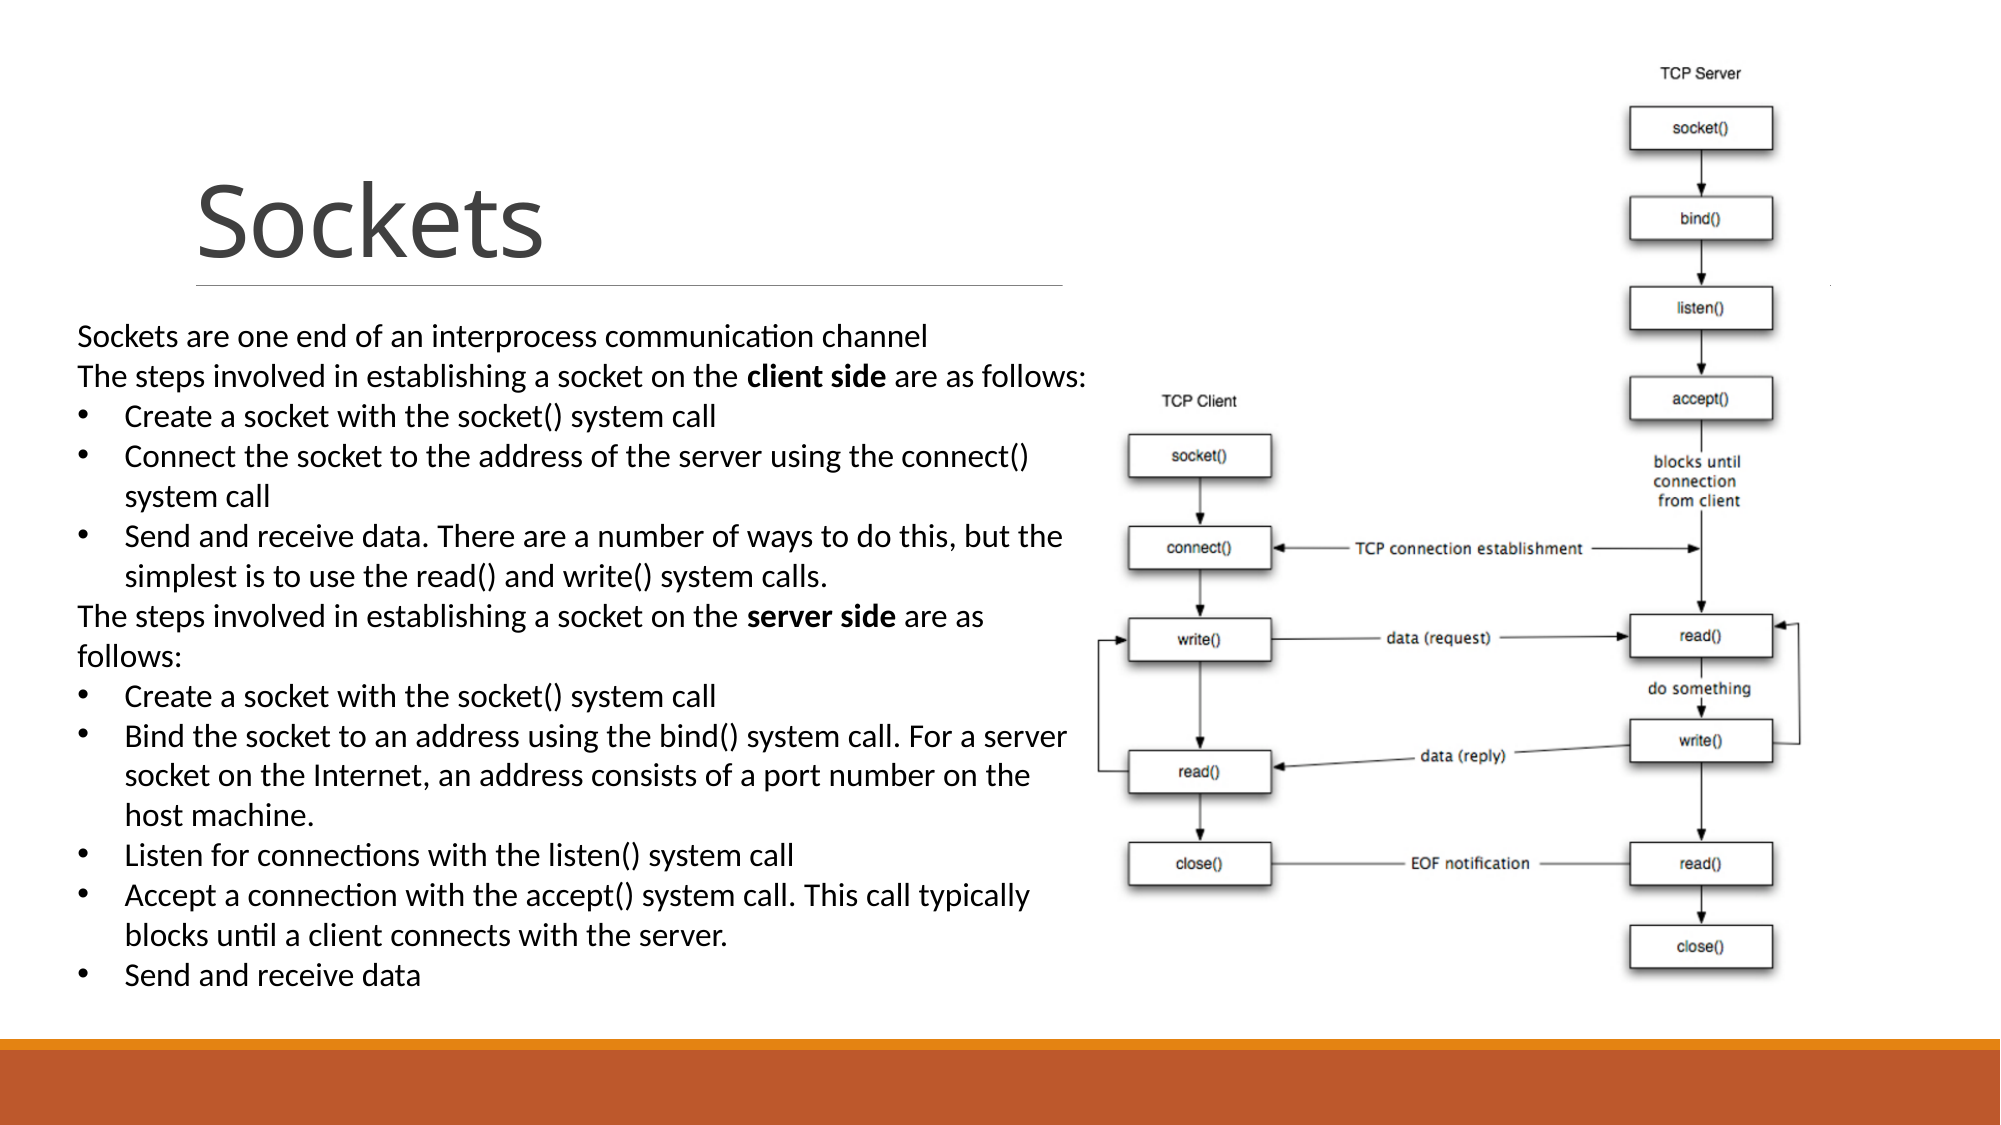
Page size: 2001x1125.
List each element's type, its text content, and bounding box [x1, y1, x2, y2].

title Sockets [180, 47, 1830, 285]
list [1062, 53, 1831, 1014]
text_box Sockets are one end of an interprocess communication channel The steps involved in establishing a socket on the client side are as follows: Create a socket with the socket() system call Connect the socket to the address of the server using the connect() system call Send and receive data. There are a number of ways to do this, but the simplest is to use the read() and write() system calls. The steps involved in establishing a socket on the server side are as follows: Create a socket with the socket() system call Bind the socket to an address using the bind() system call. For a server socket on the Internet, an address consists of a port number on the host machine. Listen for connections with the listen() system call Accept a connection with the accept() system call. This call typically blocks until a client connects with the server. Send and receive data [62, 307, 1059, 1001]
